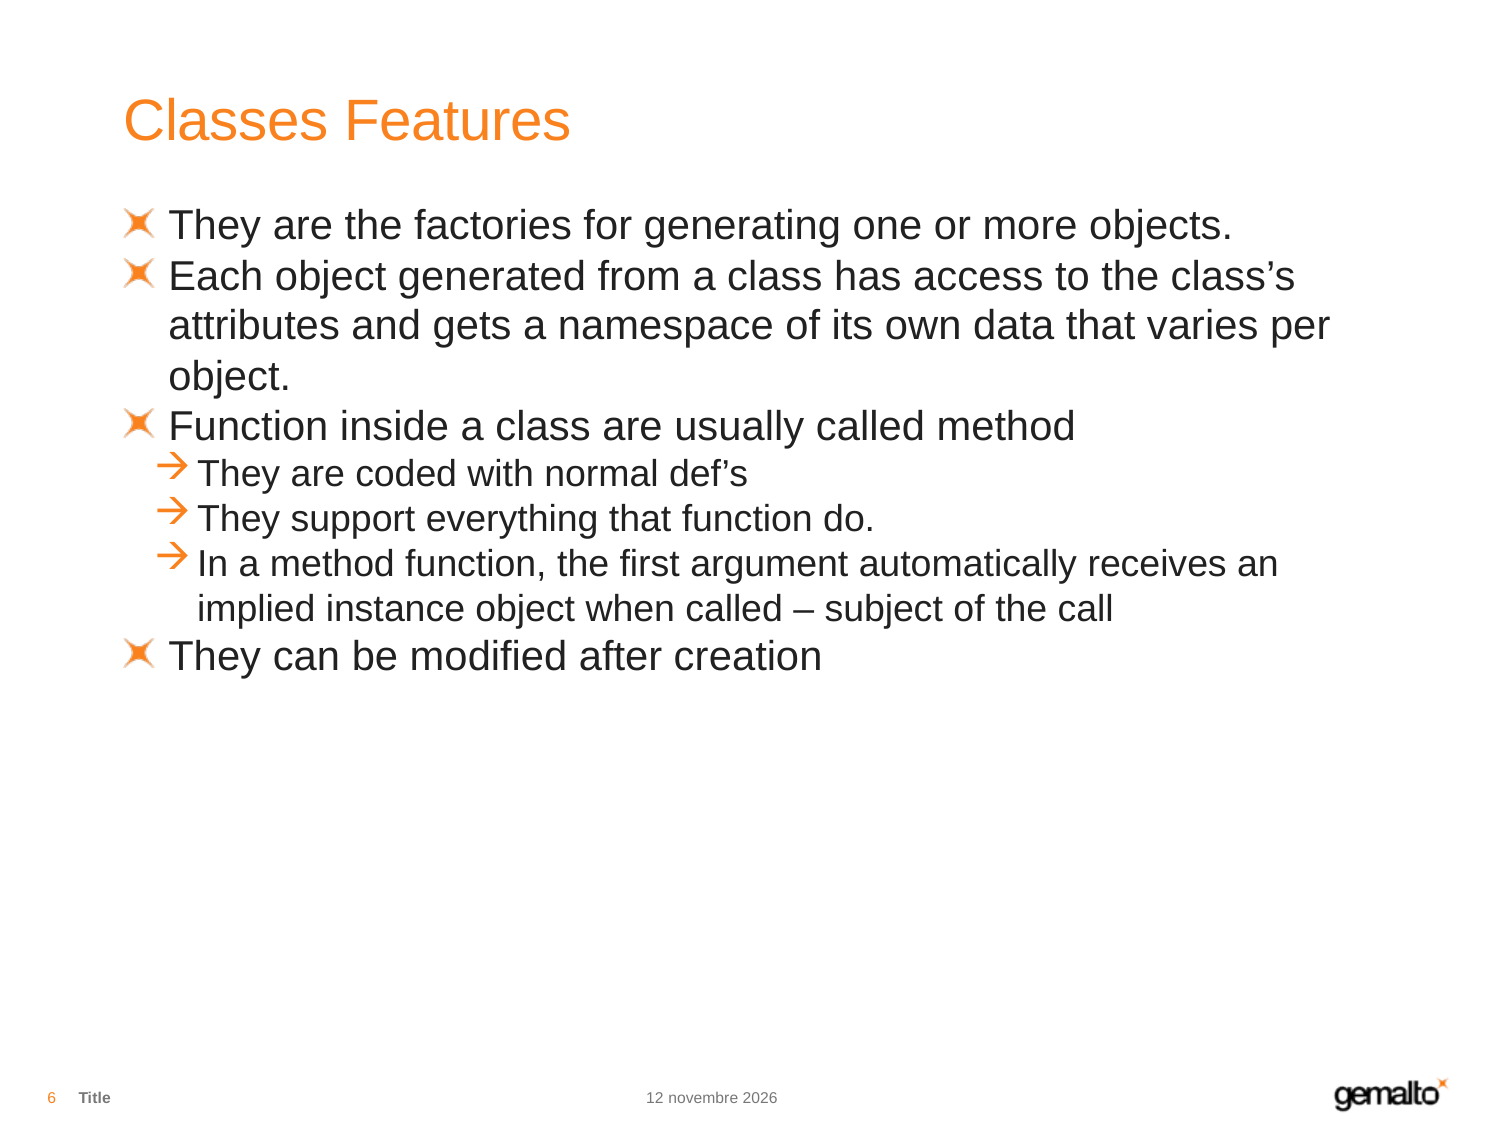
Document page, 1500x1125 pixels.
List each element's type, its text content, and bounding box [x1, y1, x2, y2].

picture [123, 408, 155, 438]
footer Title [89, 1082, 640, 1113]
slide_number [640, 1082, 991, 1113]
title Classes Features [123, 72, 1367, 152]
picture [123, 638, 155, 668]
picture [123, 258, 155, 288]
slide_number 6 [47, 1082, 89, 1113]
list They are the factories for generating one or more objects. Each object generated from a class has access to the class’s attributes and gets a namespace of its own data that varies per object. Function inside a class are usually called method They are coded with normal def’s They support everything that function do. In a method function, the first argument automatically receives an implied instance object when called – subject of the call They can be modified after creation [123, 198, 1377, 963]
picture [1329, 1074, 1453, 1121]
picture [123, 208, 155, 238]
